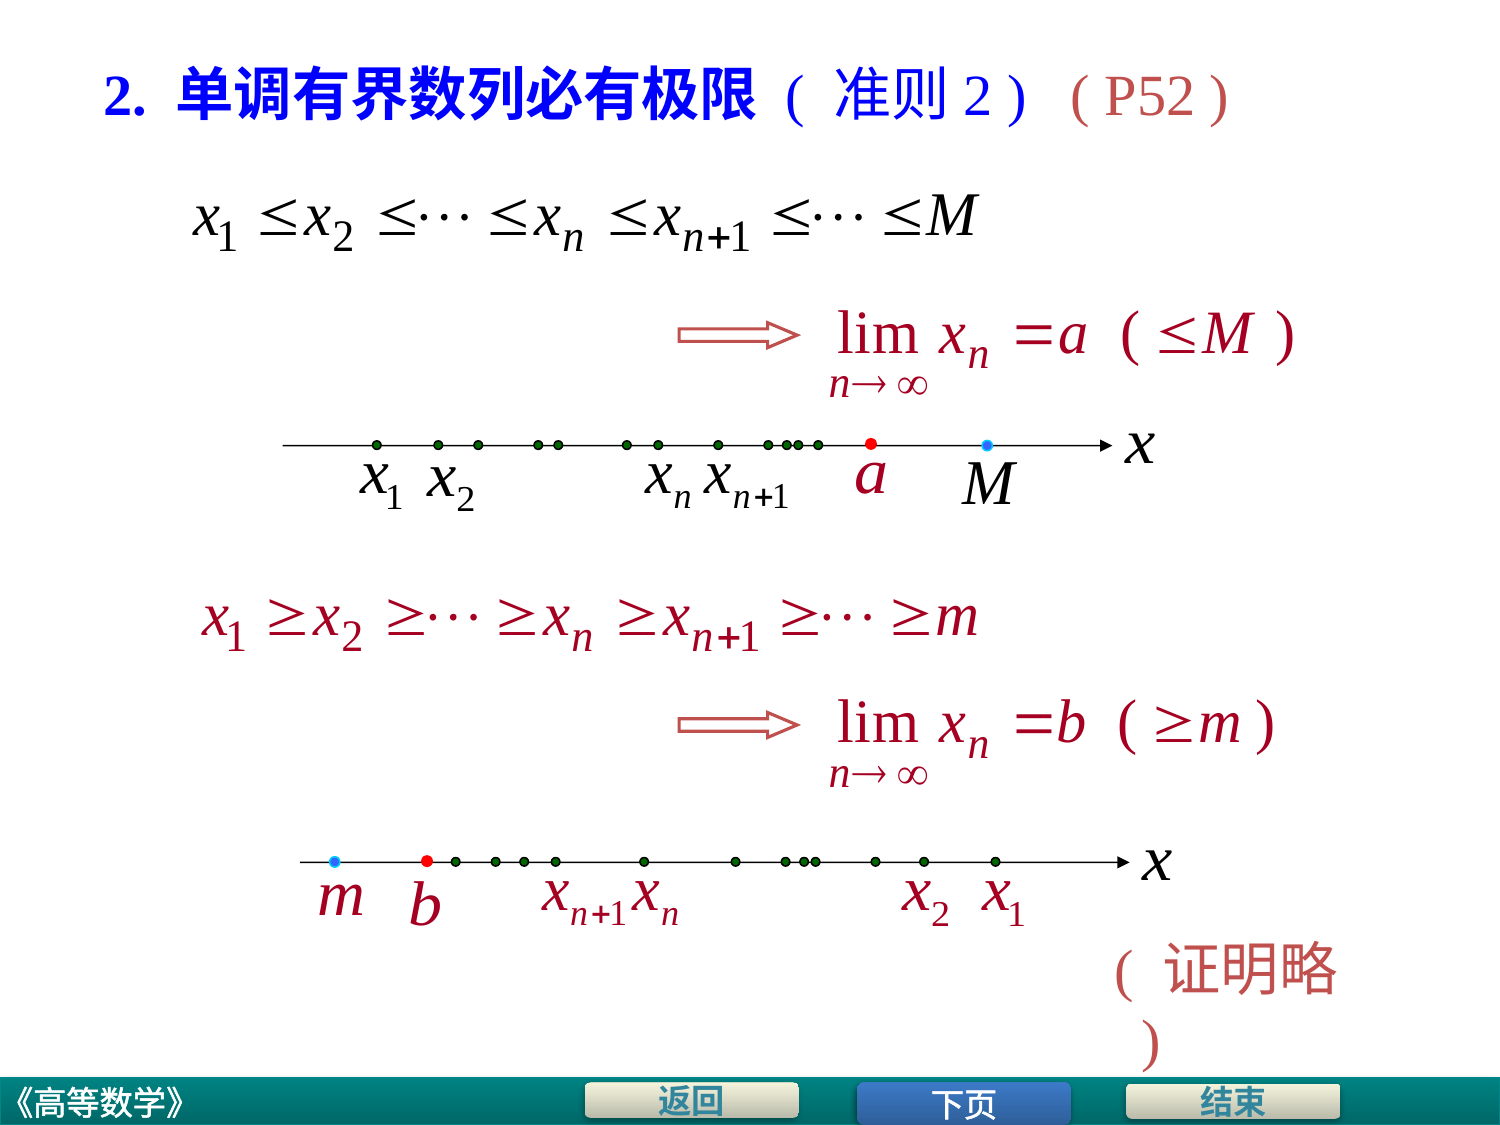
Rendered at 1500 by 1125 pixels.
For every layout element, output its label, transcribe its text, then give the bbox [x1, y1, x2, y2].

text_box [282, 420, 1163, 522]
text_box 2. 单调有界数列必有极限 ( 准则2 ) ( P52 ) [88, 49, 1389, 138]
text_box [679, 712, 798, 738]
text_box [844, 438, 895, 506]
text_box 下页 [856, 1082, 1072, 1125]
text_box ( 证明略 ) [1099, 924, 1376, 1080]
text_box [400, 855, 451, 938]
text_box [196, 581, 980, 656]
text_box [824, 689, 1278, 793]
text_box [299, 837, 1180, 938]
text_box [679, 322, 798, 348]
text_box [187, 181, 990, 256]
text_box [824, 299, 1297, 403]
